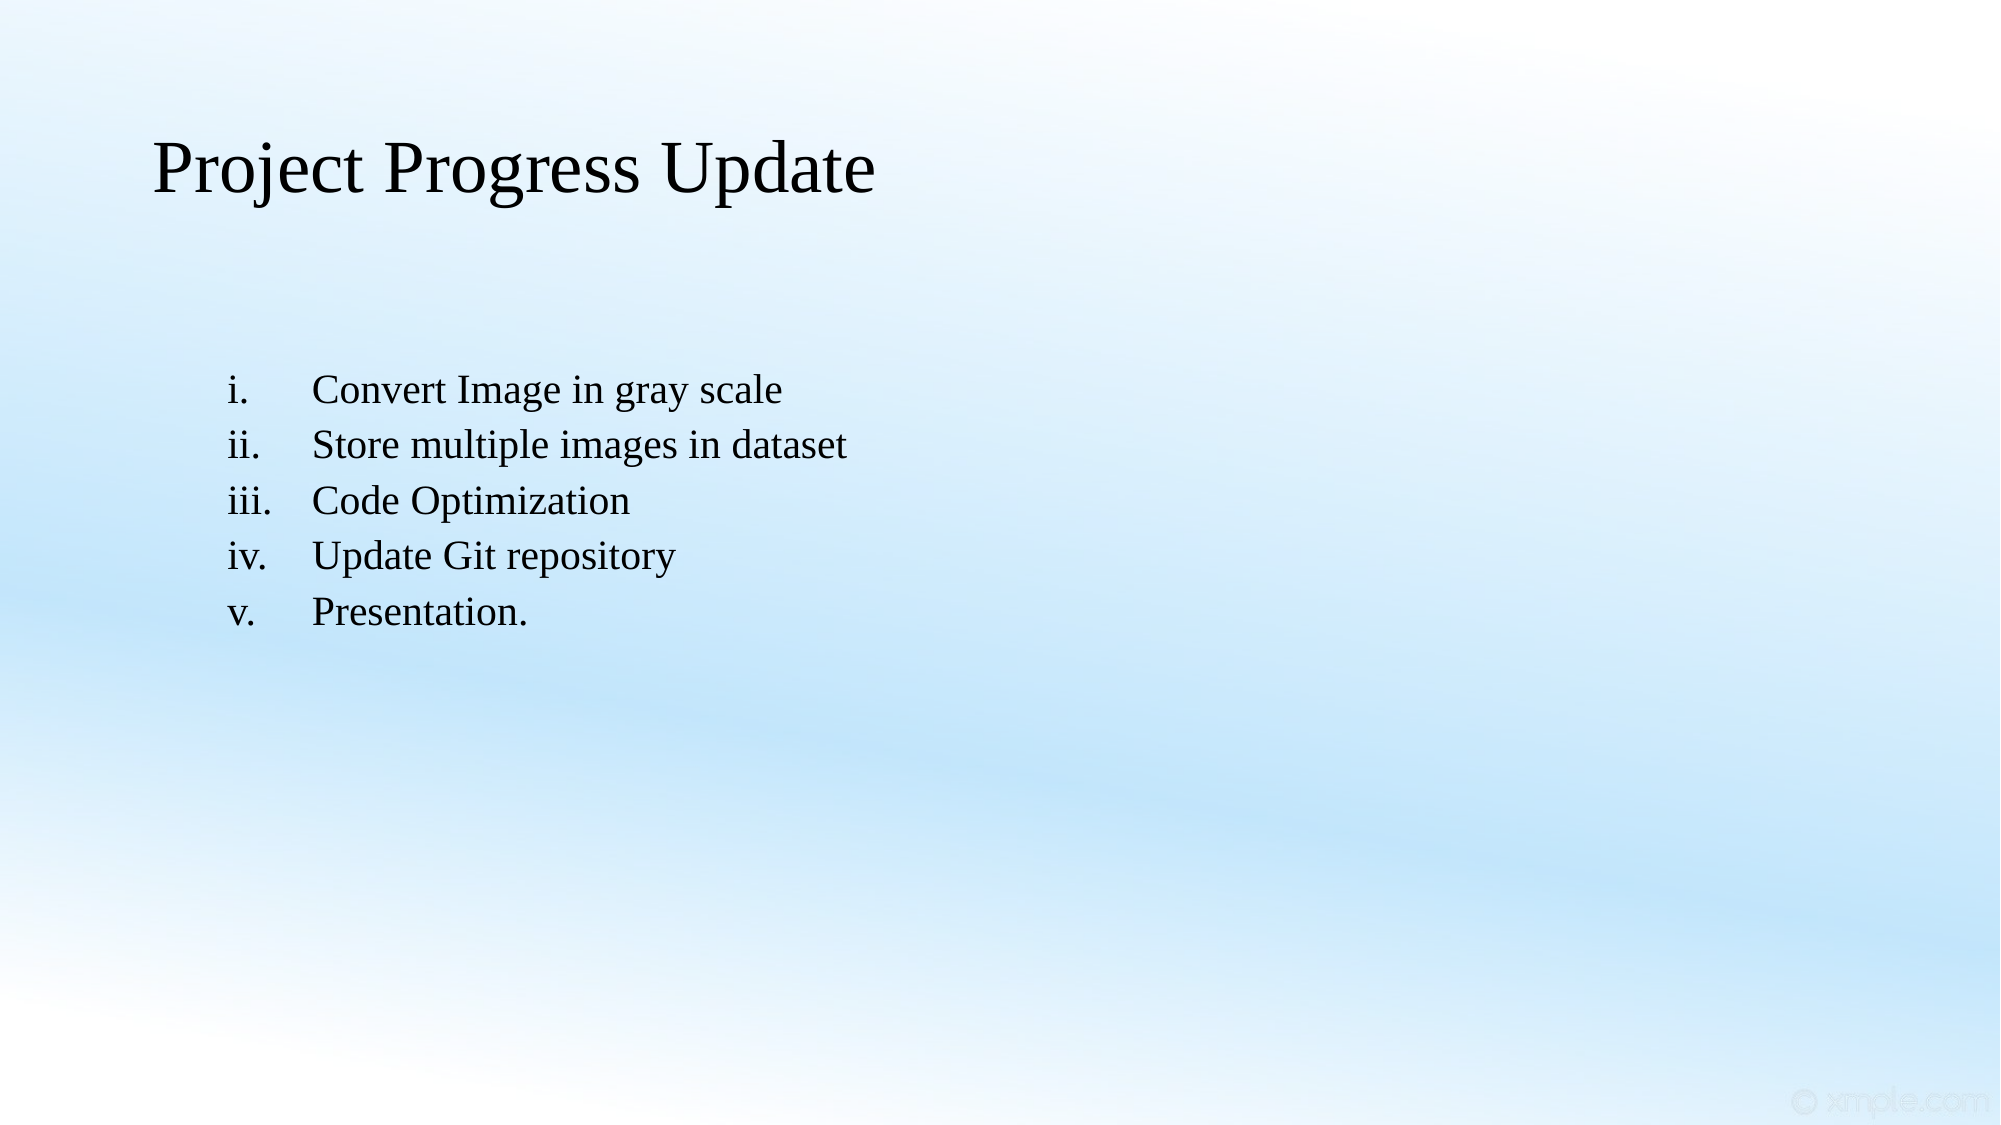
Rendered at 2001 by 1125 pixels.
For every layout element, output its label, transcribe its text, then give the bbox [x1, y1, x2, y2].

title Project Progress Update [137, 59, 1863, 278]
list Convert Image in gray scale Store multiple images in dataset Code Optimization Update Git repository Presentation. [137, 299, 1863, 1014]
